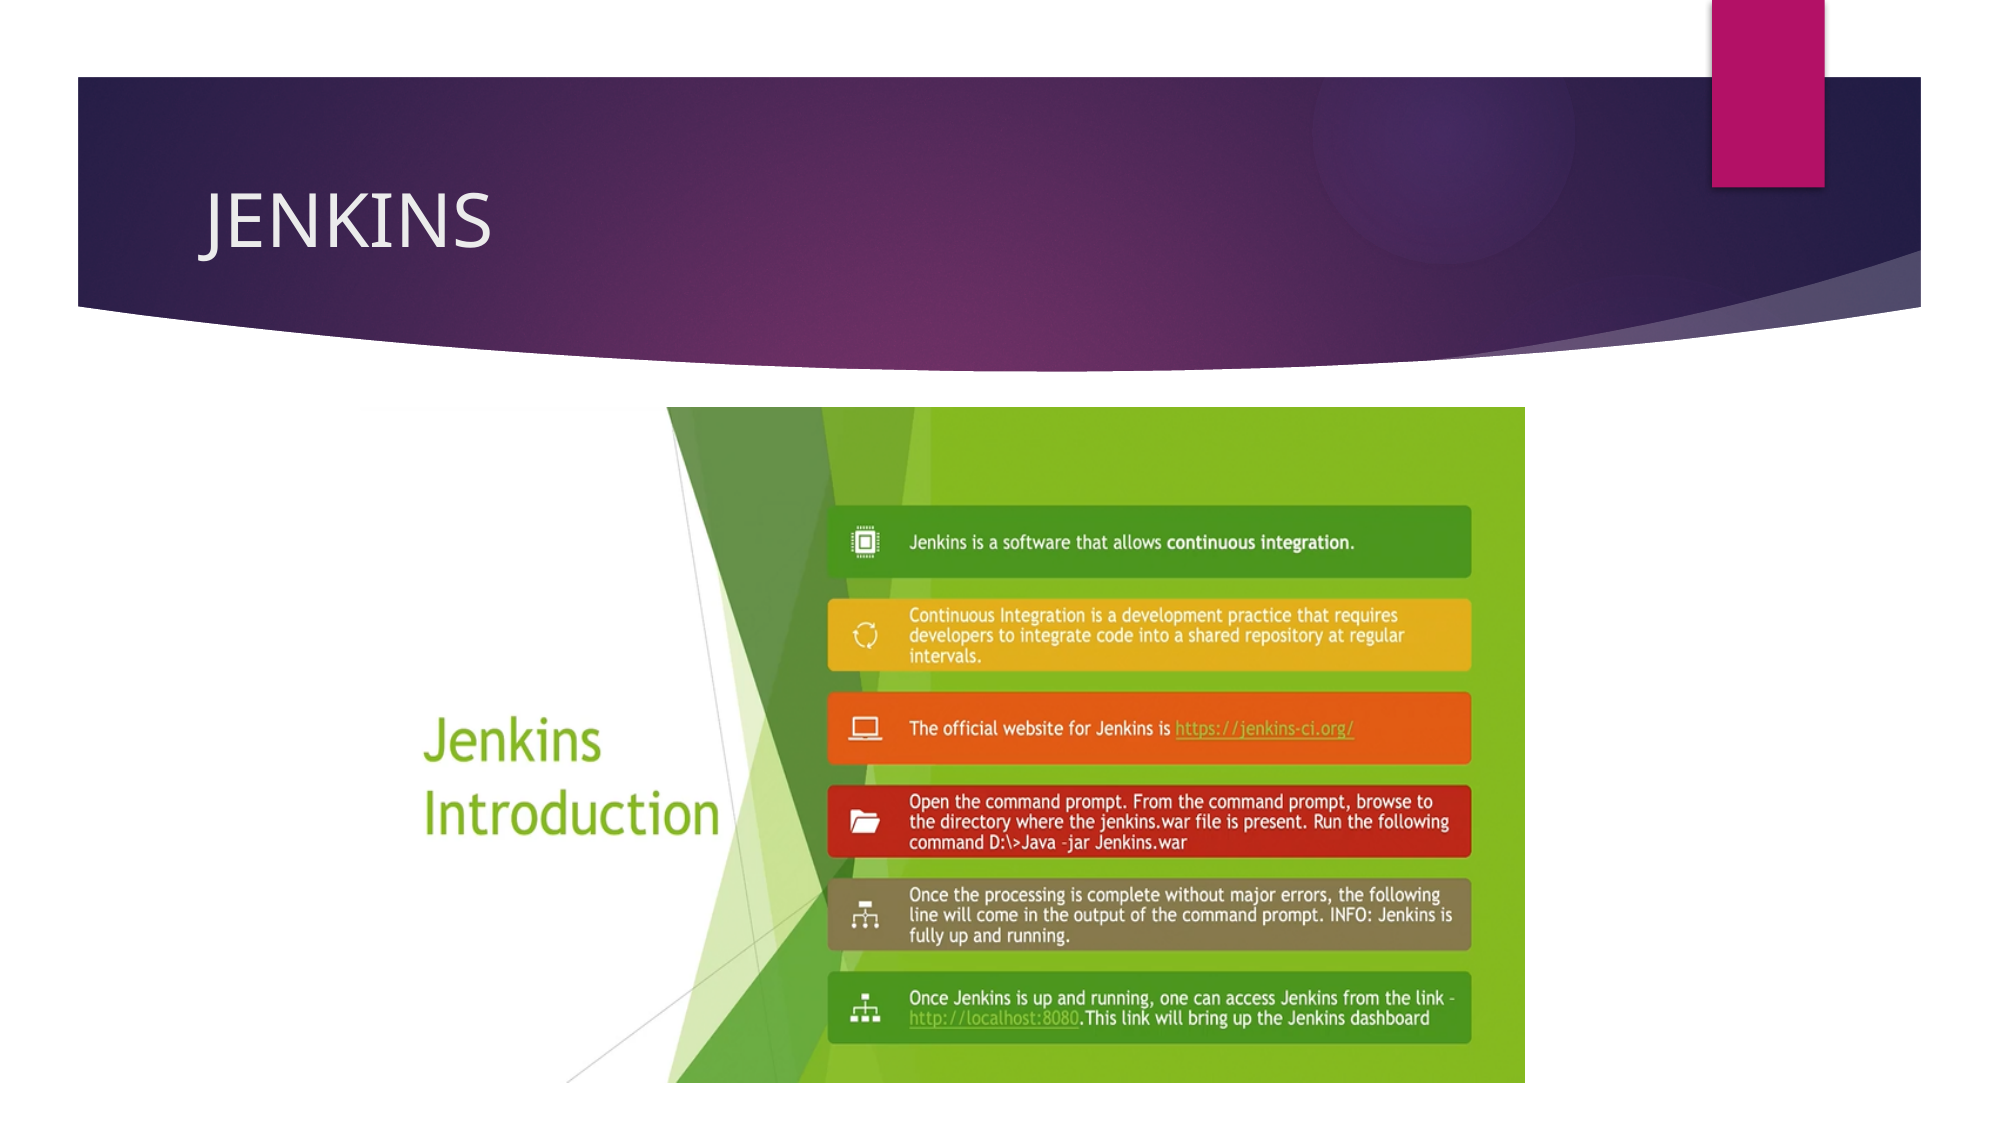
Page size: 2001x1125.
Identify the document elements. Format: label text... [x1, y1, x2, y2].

title JENKINS [189, 159, 1627, 276]
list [356, 407, 1525, 1083]
